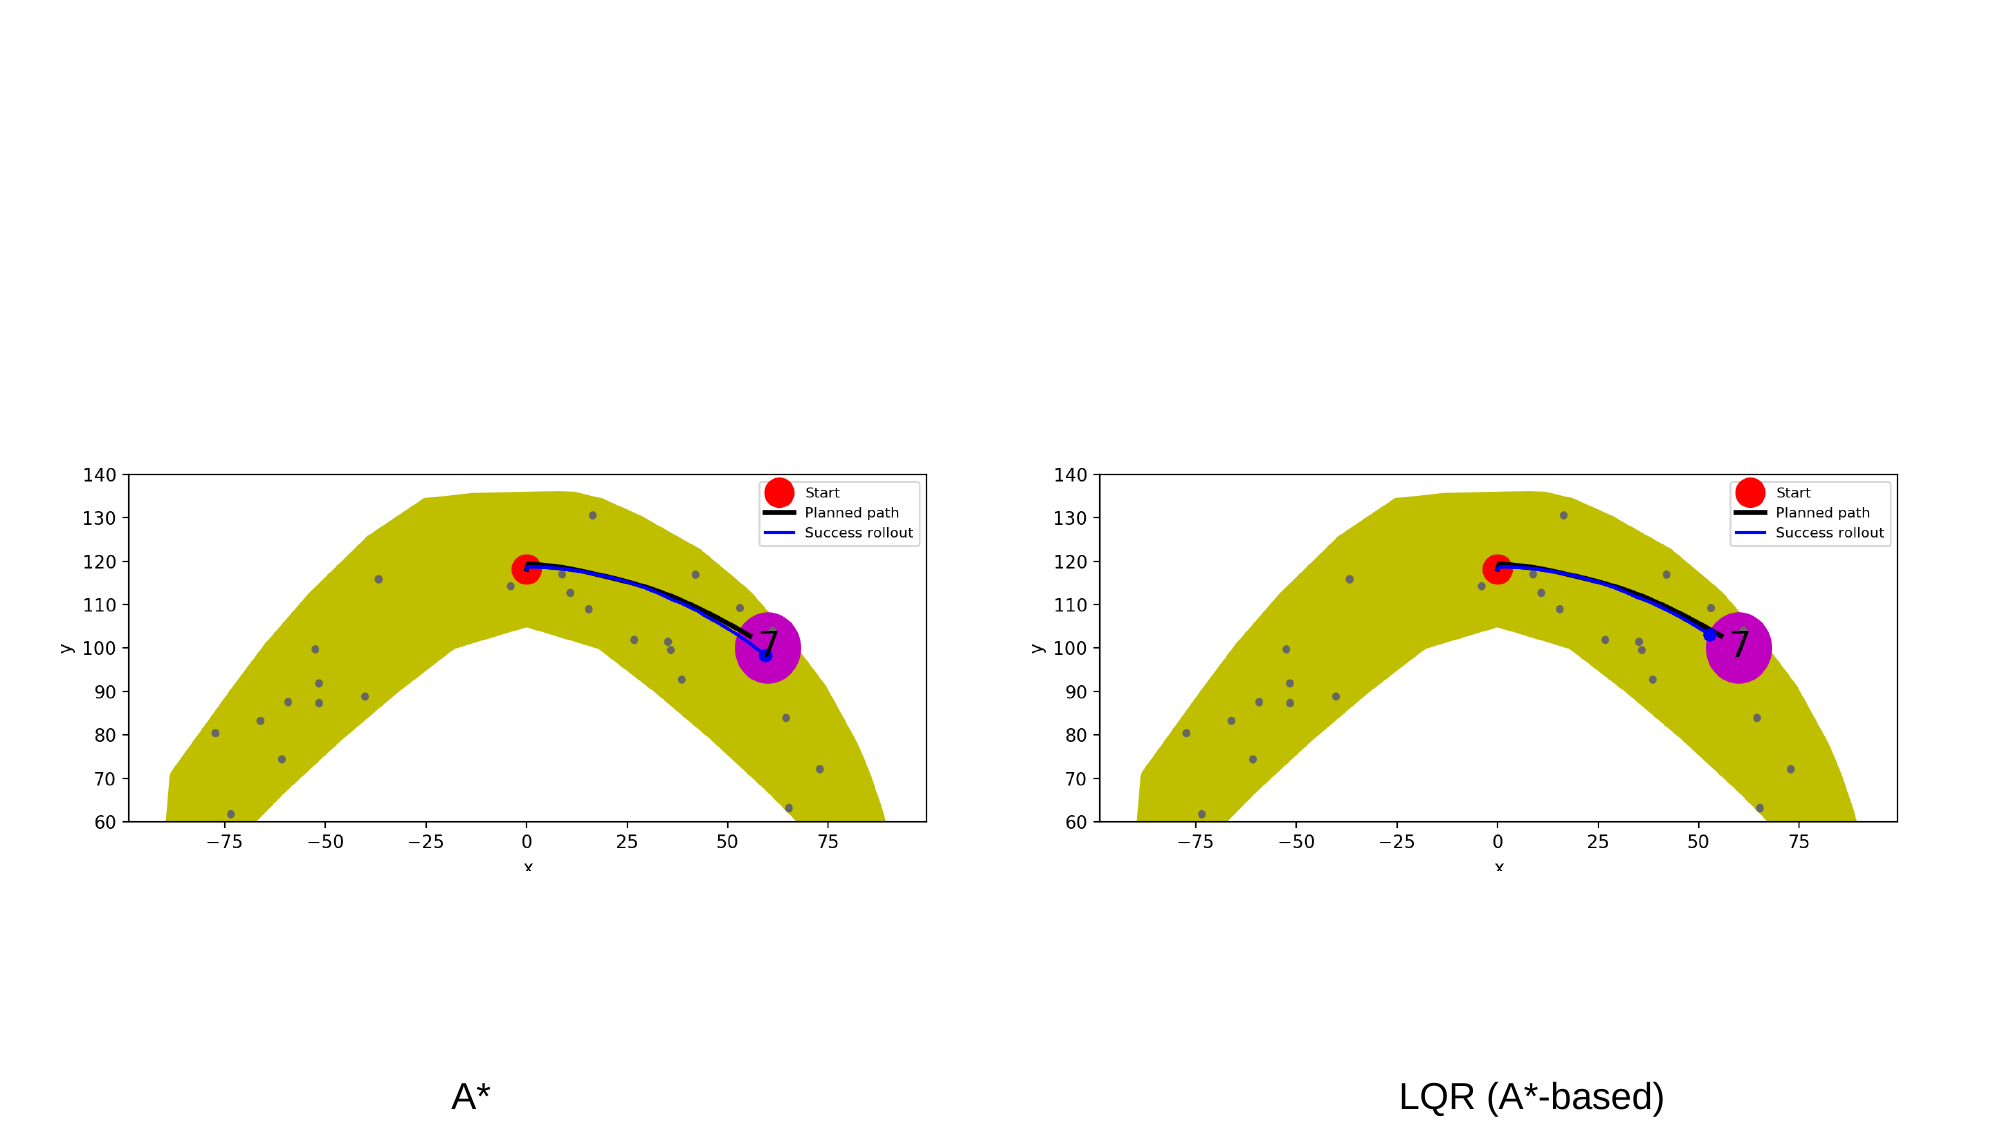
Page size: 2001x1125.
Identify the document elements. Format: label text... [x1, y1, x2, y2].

text_box LQR (A*-based) [1384, 1064, 1697, 1125]
text_box A* [436, 1064, 592, 1125]
picture [0, 420, 2000, 872]
